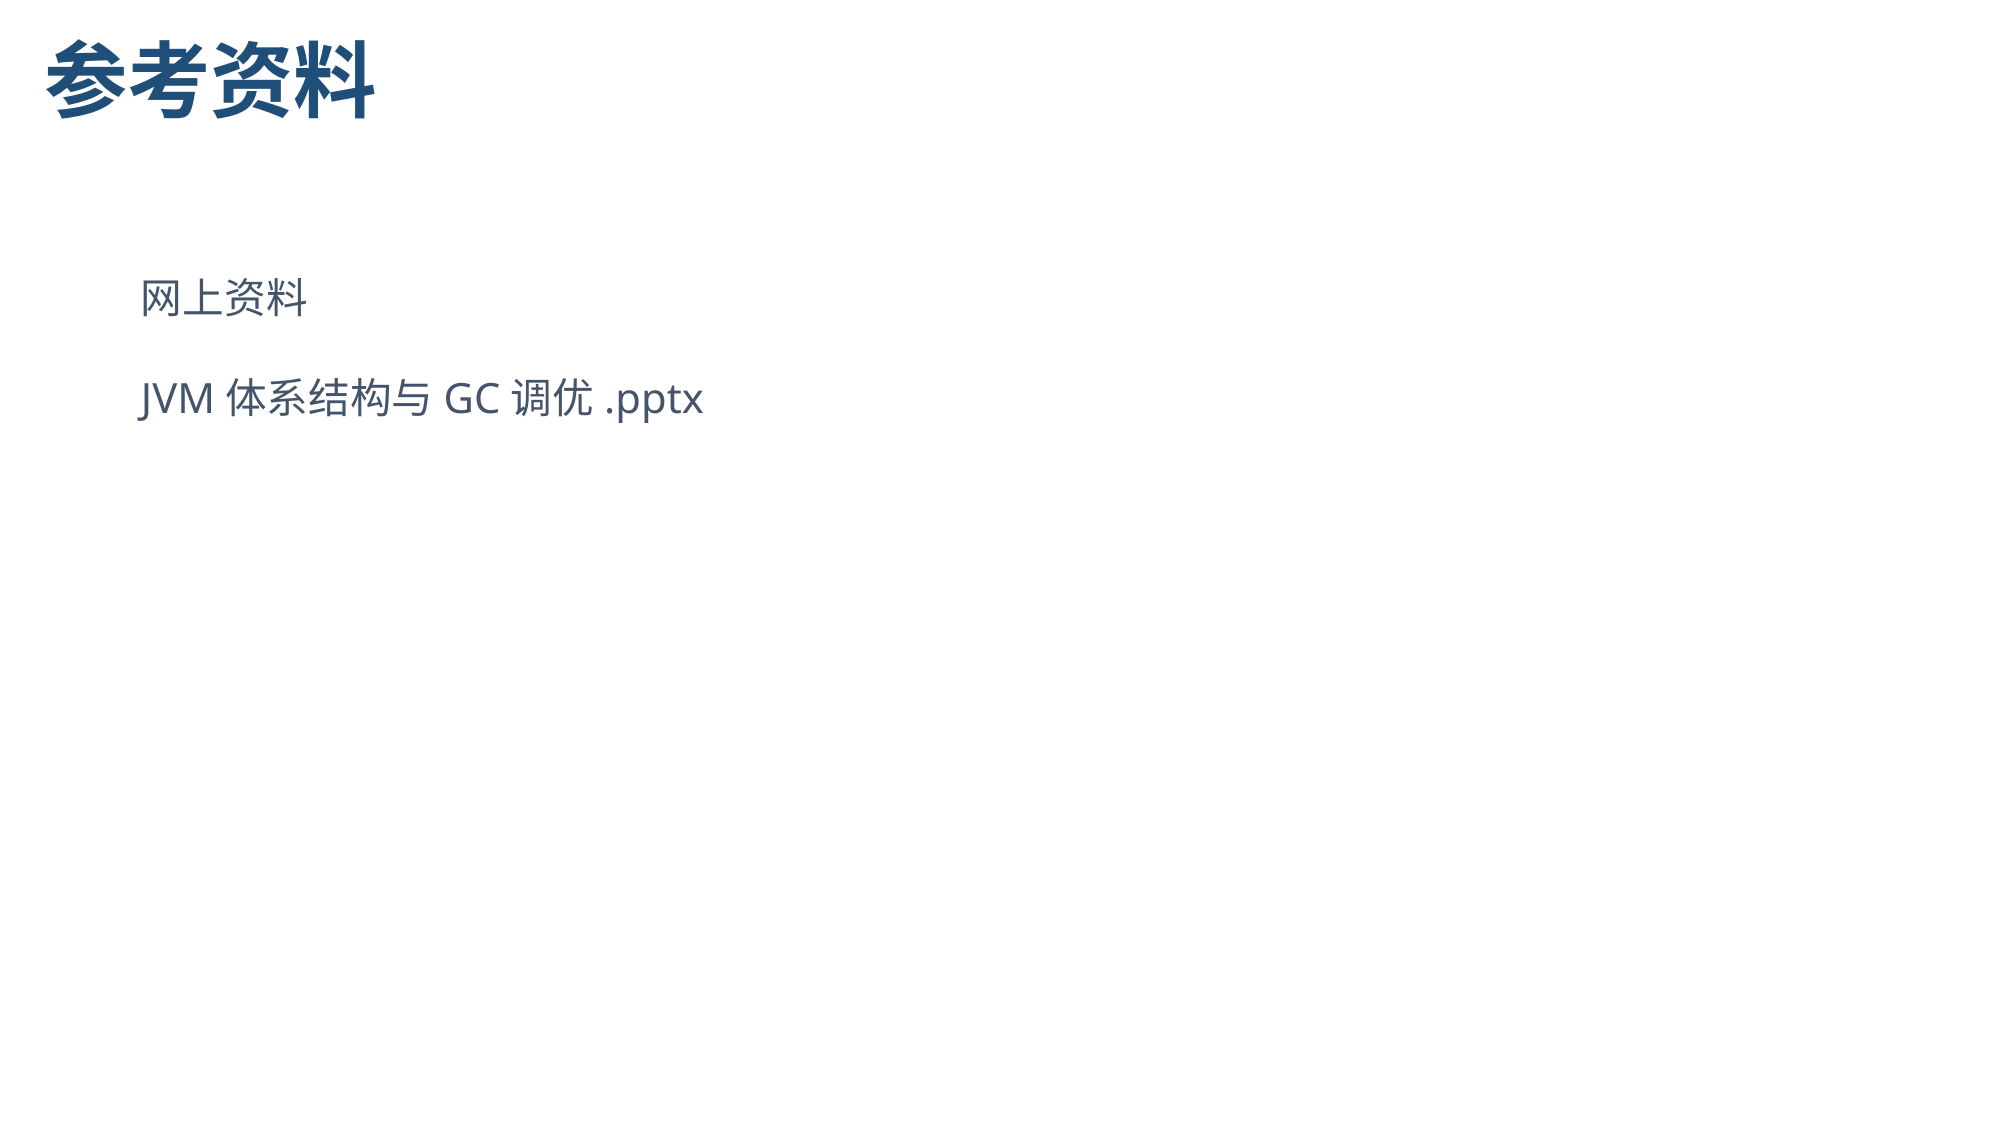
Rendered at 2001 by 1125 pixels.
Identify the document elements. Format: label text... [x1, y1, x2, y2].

text_box 网上资料 JVM体系结构与GC调优.pptx [126, 214, 719, 430]
title 参考资料 [29, 28, 1330, 142]
